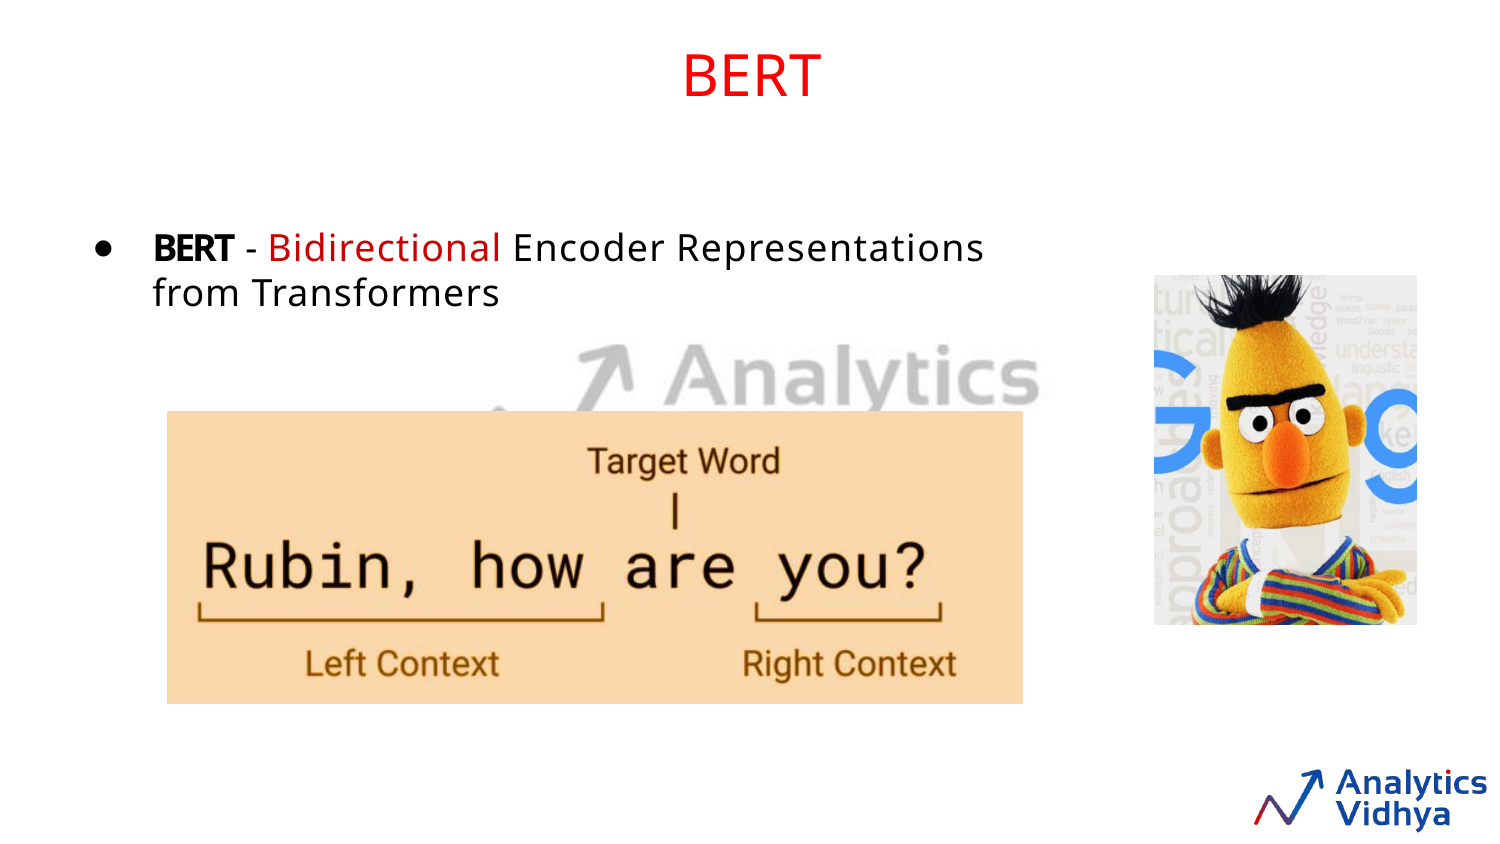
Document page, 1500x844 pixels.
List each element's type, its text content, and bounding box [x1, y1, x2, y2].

picture [167, 337, 1050, 705]
title BERT [396, 35, 1104, 179]
text_box BERT - Bidirectional Encoder Representations from Transformers [90, 222, 998, 315]
picture [1233, 757, 1500, 844]
picture [1153, 274, 1418, 625]
